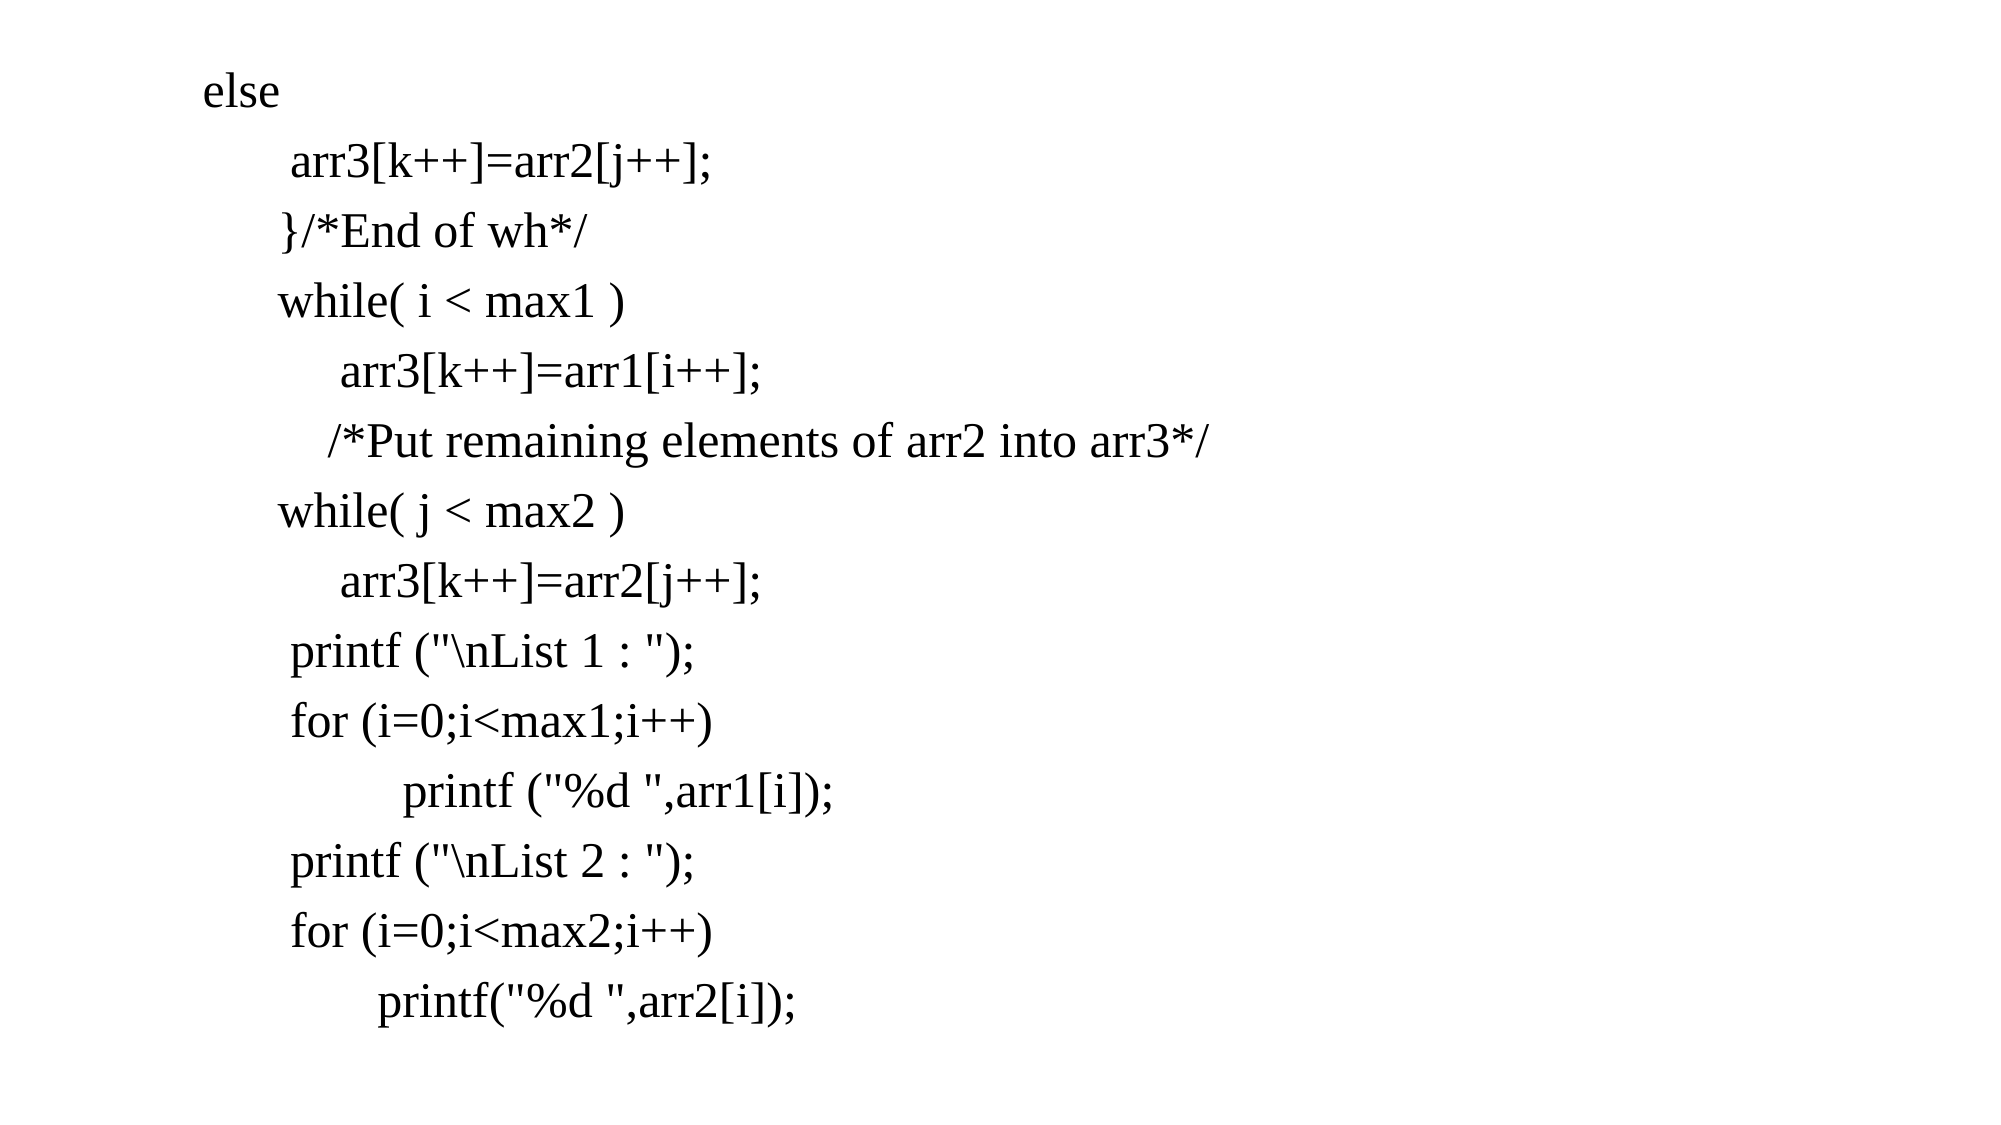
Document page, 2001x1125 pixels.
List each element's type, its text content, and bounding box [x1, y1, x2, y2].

list else arr3[k++]=arr2[j++]; }/*End of wh*/ while( i < max1 ) arr3[k++]=arr1[i++]; /*Put remaining elements of arr2 into arr3*/ while( j < max2 ) arr3[k++]=arr2[j++]; printf ("\nList 1 : "); for (i=0;i<max1;i++) printf ("%d ",arr1[i]); printf ("\nList 2 : "); for (i=0;i<max2;i++) printf("%d ",arr2[i]); [99, 50, 1900, 1005]
